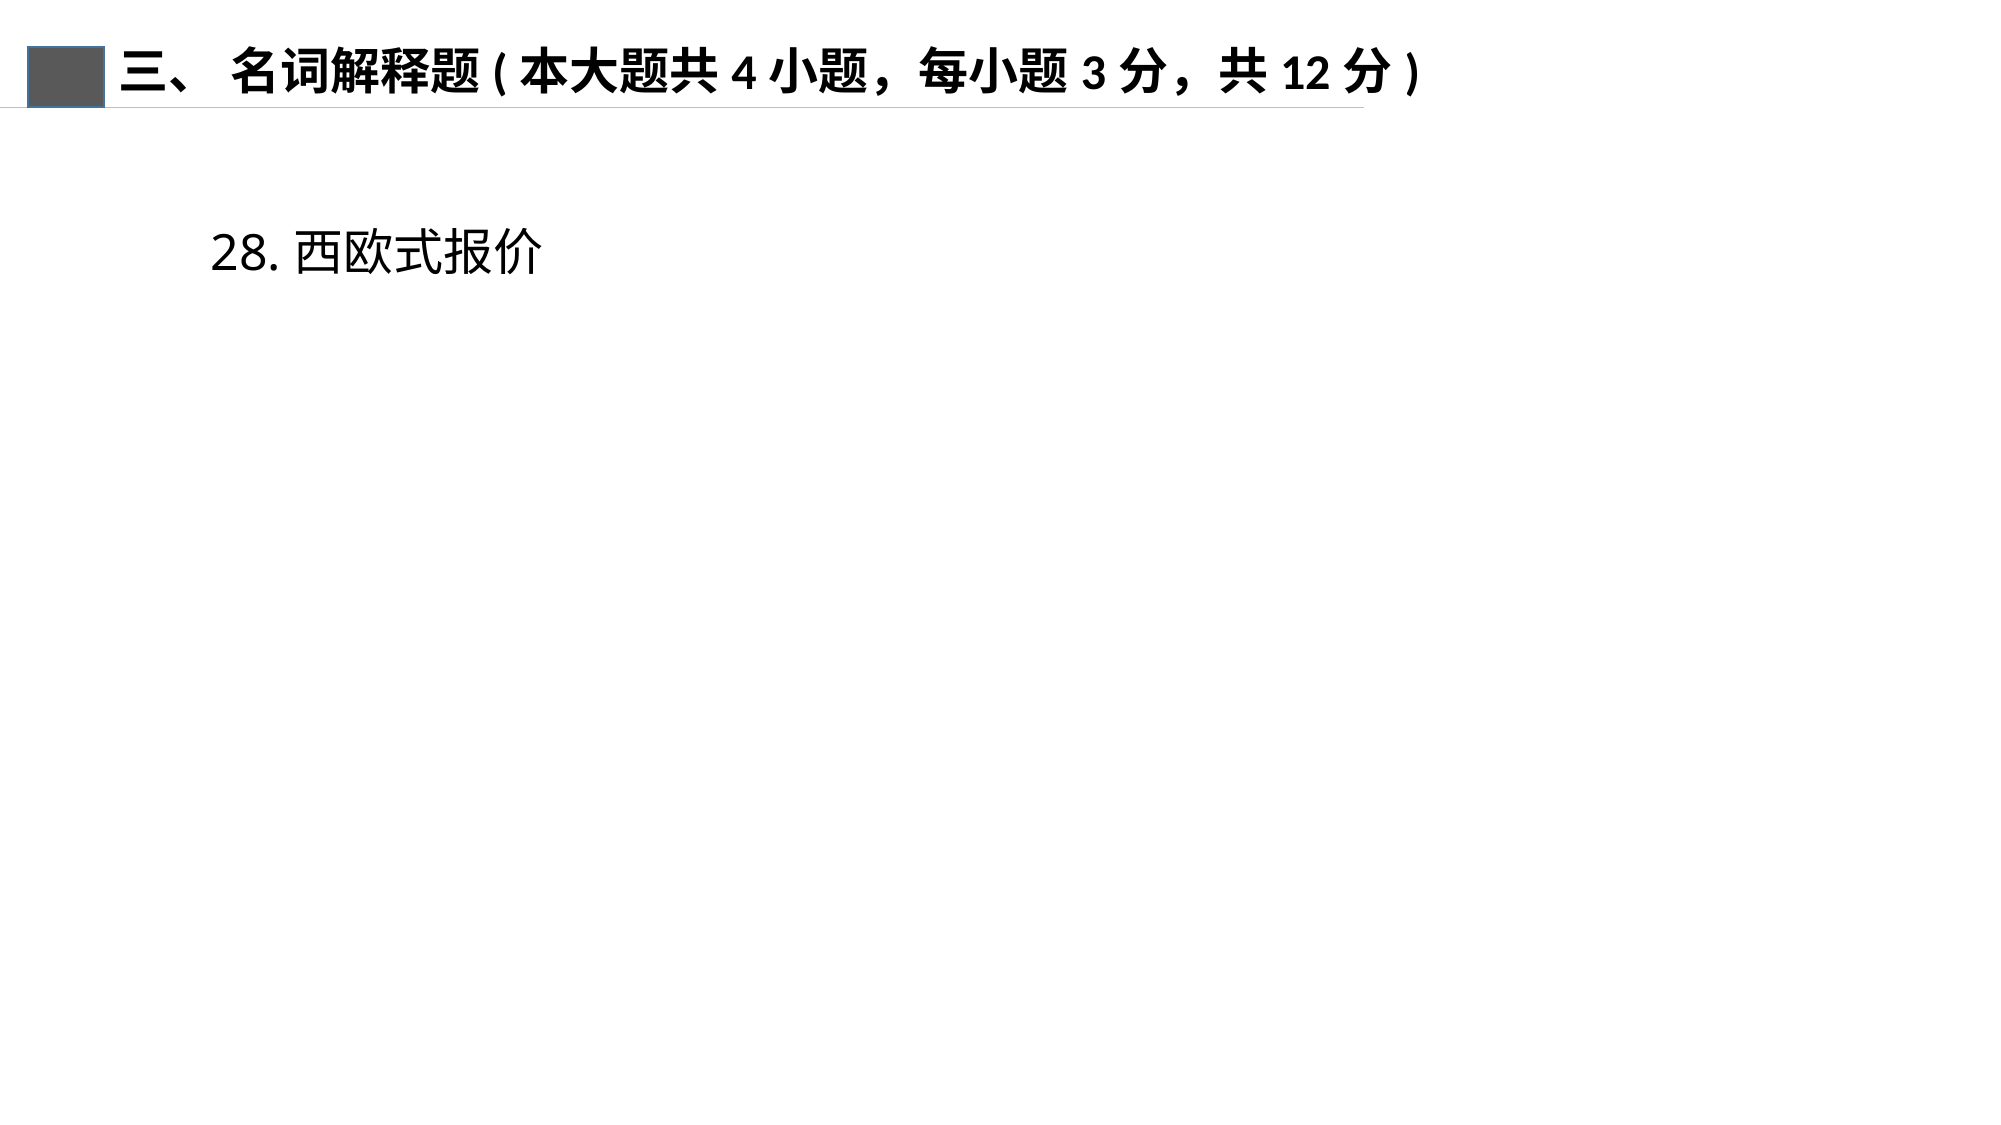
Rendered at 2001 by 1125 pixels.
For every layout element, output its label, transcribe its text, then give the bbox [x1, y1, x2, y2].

text_box 三、 名词解释题(本大题共4小题，每小题3分，共12分) [104, 31, 1454, 107]
text_box 28.西欧式报价 [195, 183, 1808, 378]
text_box [27, 46, 105, 107]
